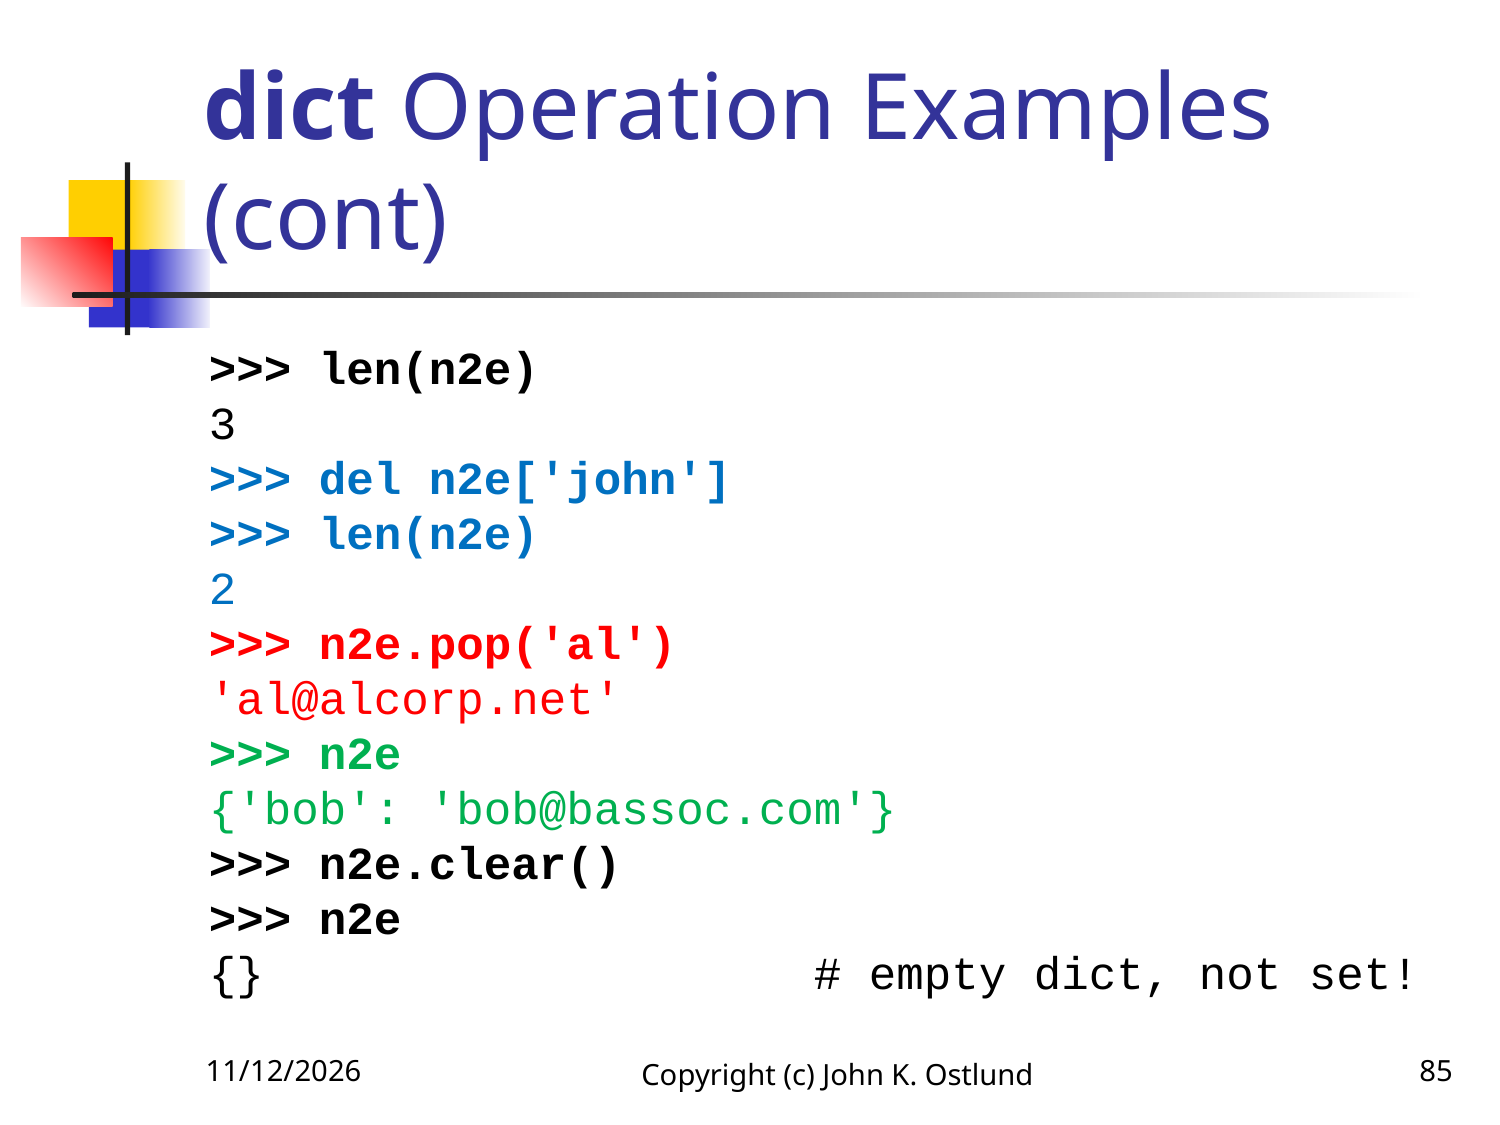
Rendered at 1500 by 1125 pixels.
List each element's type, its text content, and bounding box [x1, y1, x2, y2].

slide_number 85 [1154, 1023, 1468, 1100]
footer Copyright (c) John K. Ostlund [599, 1023, 1076, 1100]
title dict Operation Examples (cont) [188, 35, 1468, 275]
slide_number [190, 1023, 504, 1100]
list >>> len(n2e) 3 >>> del n2e['john'] >>> len(n2e) 2 >>> n2e.pop('al') 'al@alcorp.net' >>> n2e {'bob': 'bob@bassoc.com'} >>> n2e.clear() >>> n2e {} # empty dict, not set! [193, 331, 1469, 1006]
